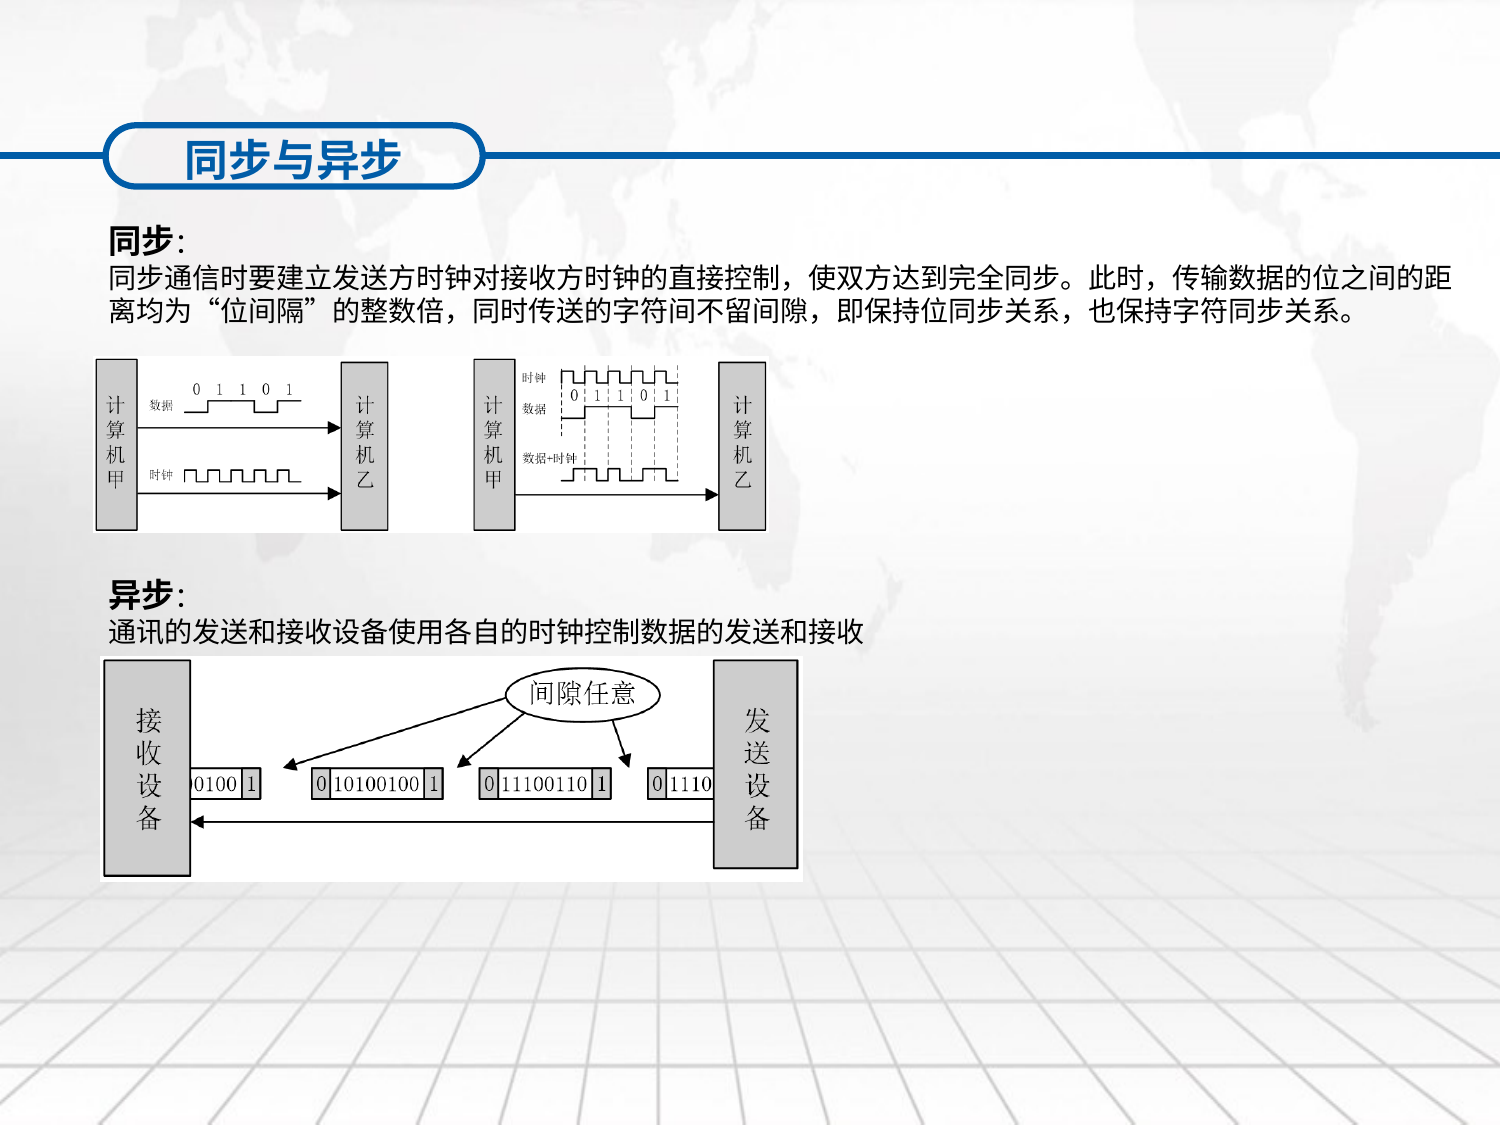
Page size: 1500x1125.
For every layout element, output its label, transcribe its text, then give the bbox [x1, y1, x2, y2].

text_box 同步： 同步通信时要建立发送方时钟对接收方时钟的直接控制，使双方达到完全同步。此时，传输数据的位之间的距离均为“位间隔”的整数倍，同时传送的字符间不留间隙，即保持位同步关系，也保持字符同步关系。 [93, 212, 1486, 335]
text_box 异步： 通讯的发送和接收设备使用各自的时钟控制数据的发送和接收 [93, 566, 1183, 656]
picture [0, 0, 1500, 152]
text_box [45, 125, 544, 194]
picture [0, 159, 1500, 1125]
